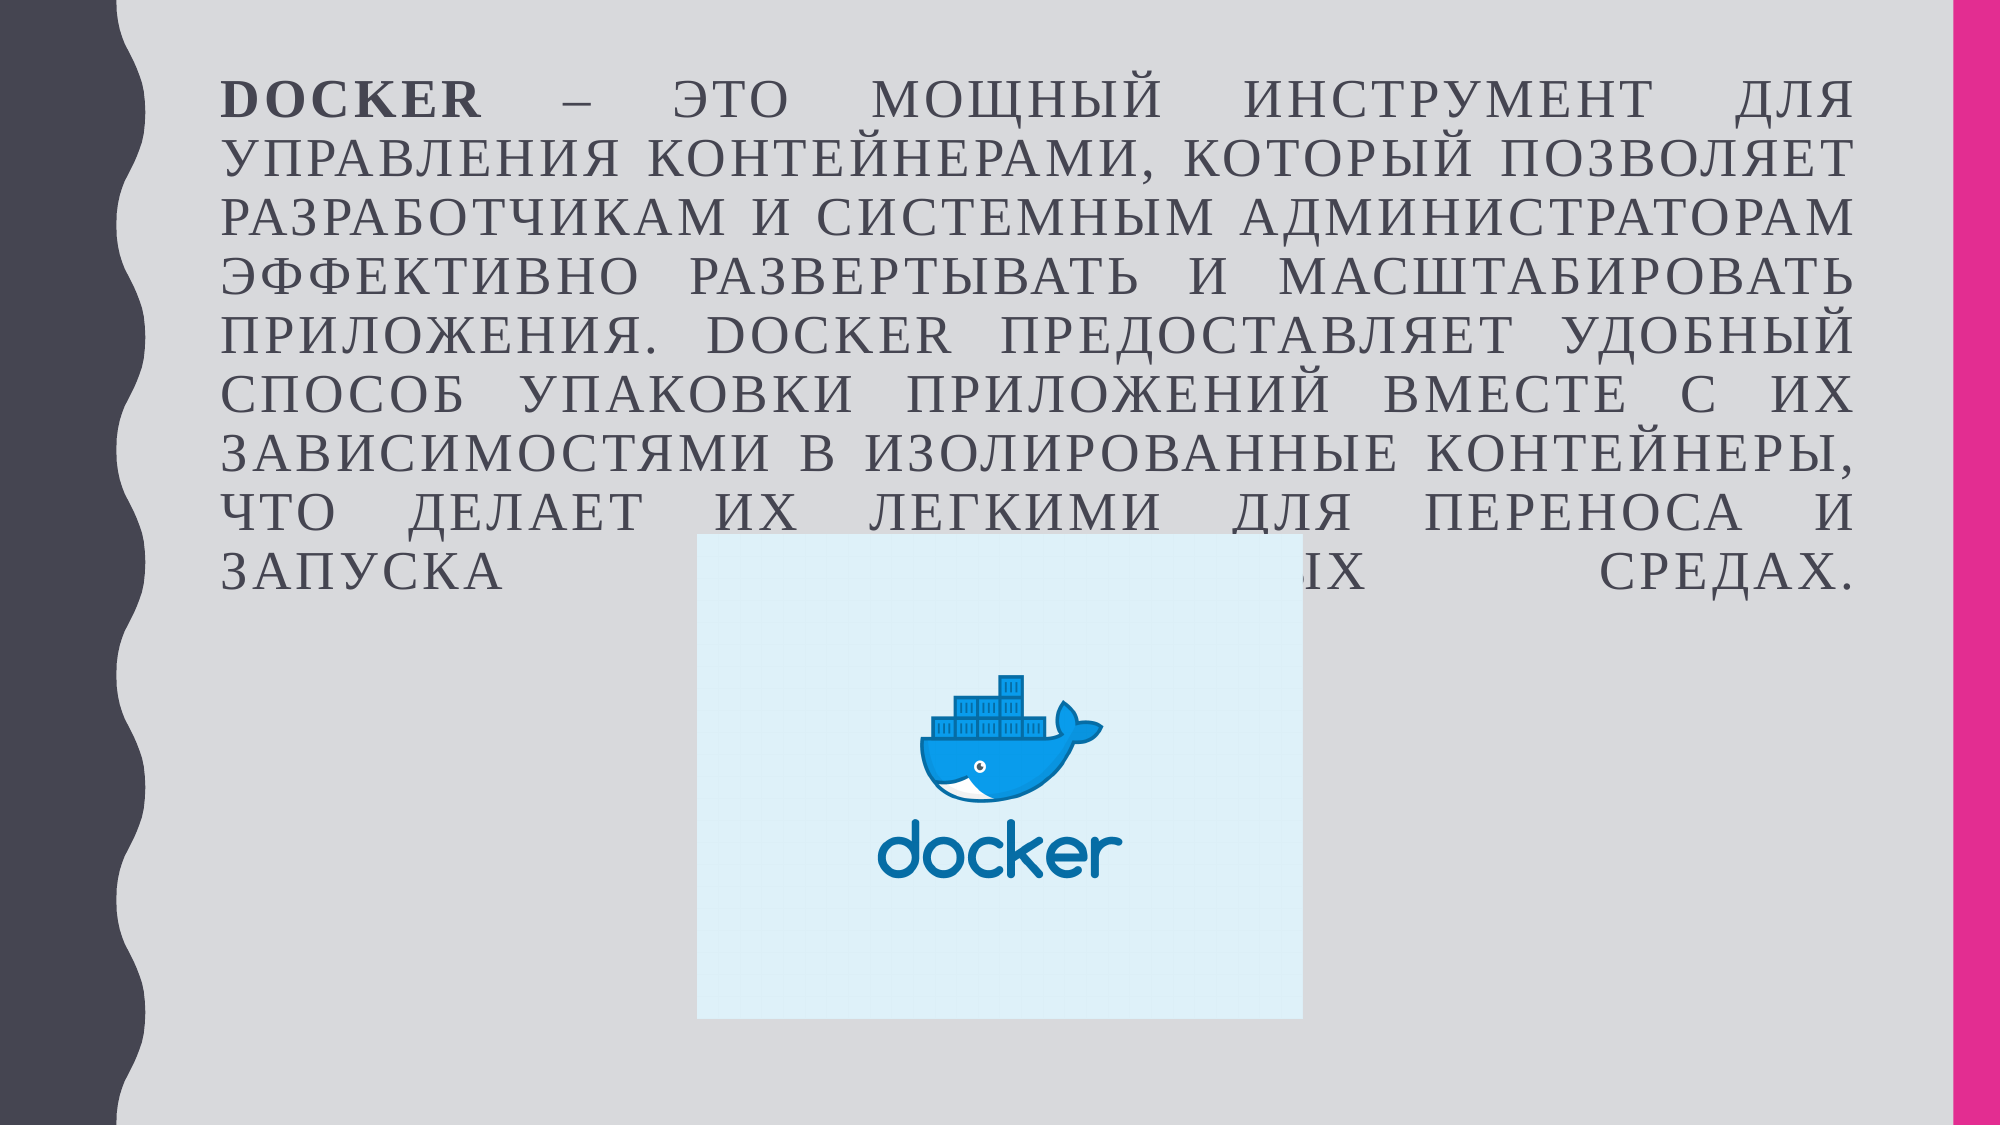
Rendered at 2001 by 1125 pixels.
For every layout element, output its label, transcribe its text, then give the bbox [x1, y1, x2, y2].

title Docker – это мощный инструмент для управления контейнерами, который позволяет разработчикам и системным администраторам эффективно развертывать и масштабировать приложения. Docker предоставляет удобный способ упаковки приложений вместе с их зависимостями в изолированные контейнеры, что делает их легкими для переноса и запуска в различных средах. [205, 62, 1875, 735]
picture [697, 534, 1303, 1019]
